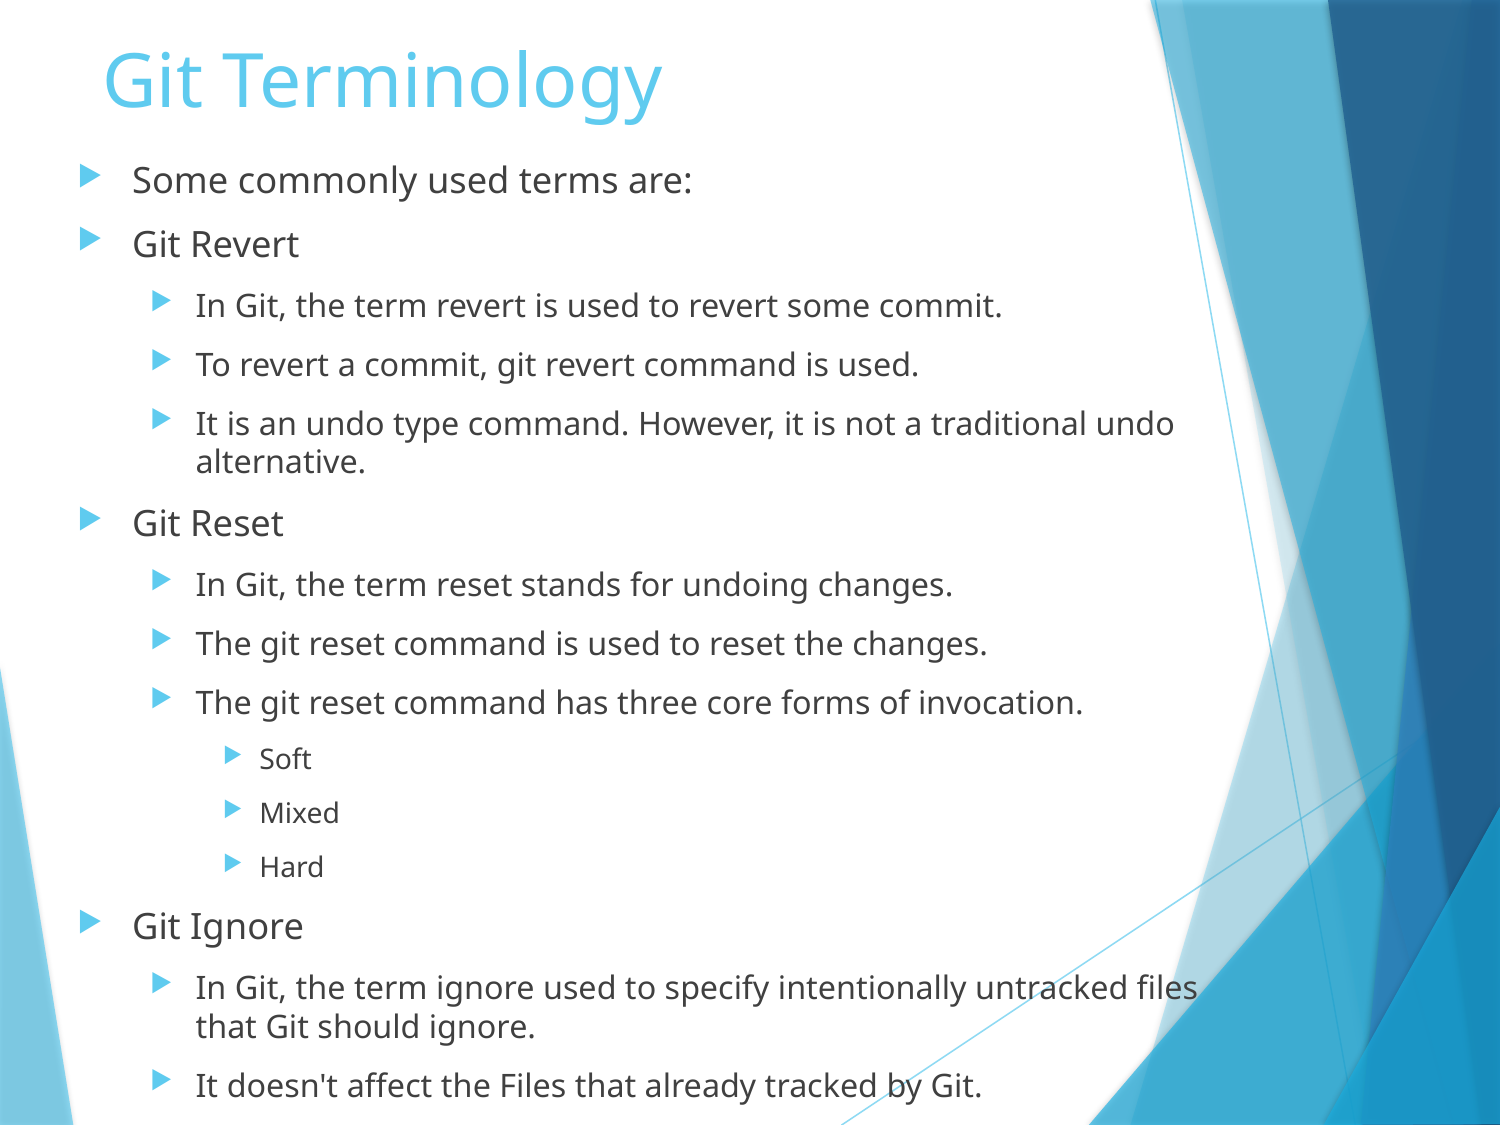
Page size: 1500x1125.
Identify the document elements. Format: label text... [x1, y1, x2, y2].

list Some commonly used terms are: Git Revert In Git, the term revert is used to revert some commit. To revert a commit, git revert command is used. It is an undo type command. However, it is not a traditional undo alternative. Git Reset In Git, the term reset stands for undoing changes. The git reset command is used to reset the changes. The git reset command has three core forms of invocation. Soft Mixed Hard Git Ignore In Git, the term ignore used to specify intentionally untracked files that Git should ignore. It doesn't affect the Files that already tracked by Git. [62, 149, 1275, 1113]
title Git Terminology [87, 24, 1129, 149]
